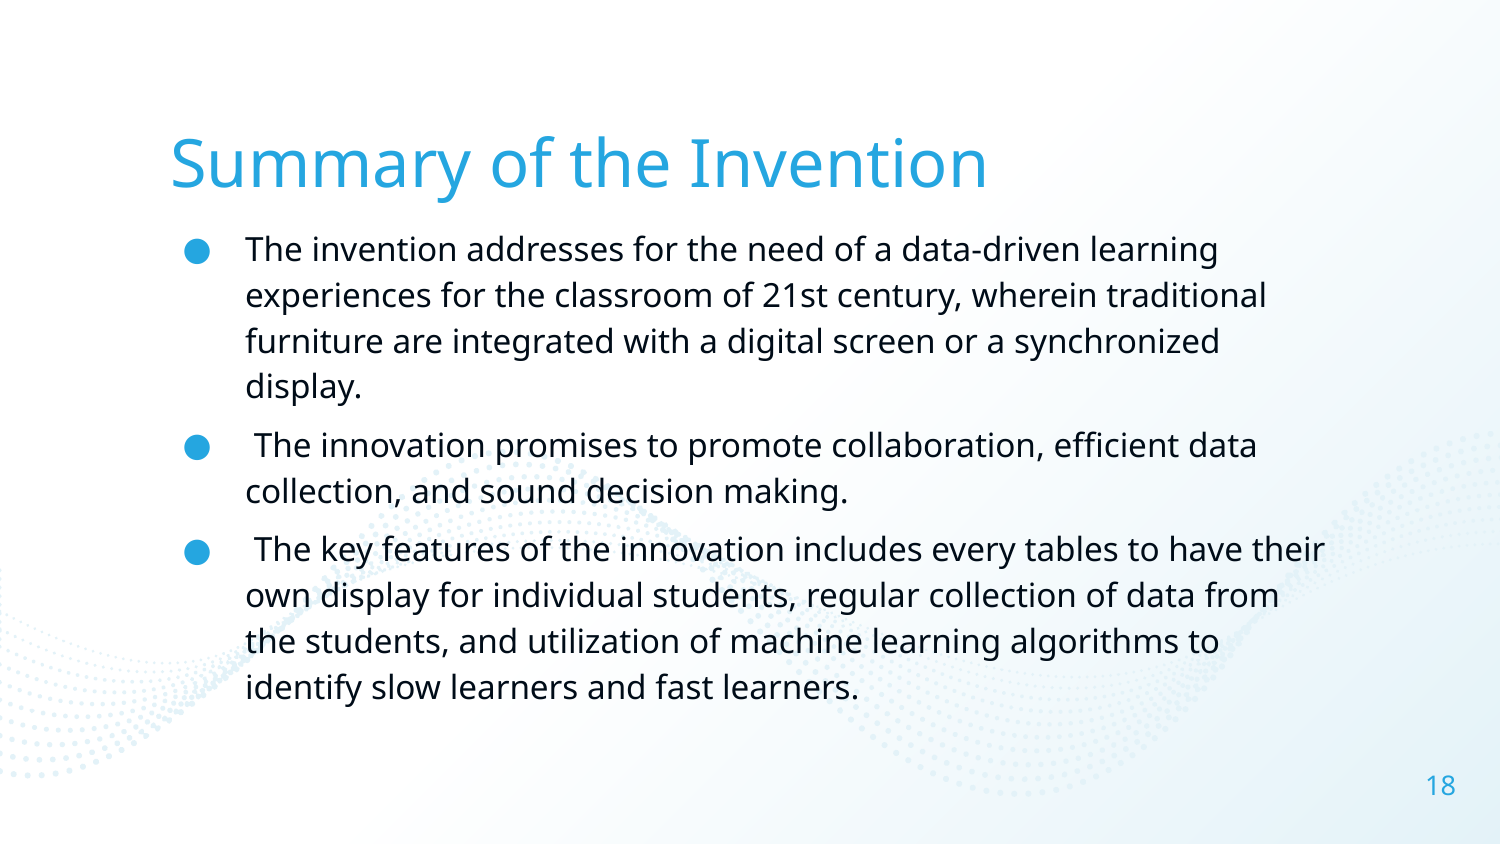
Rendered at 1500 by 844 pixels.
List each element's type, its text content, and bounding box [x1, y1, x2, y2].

title Summary of the Invention [170, 137, 1330, 203]
list The invention addresses for the need of a data-driven learning experiences for the classroom of 21st century, wherein traditional furniture are integrated with a digital screen or a synchronized display. The innovation promises to promote collaboration, efficient data collection, and sound decision making. The key features of the innovation includes every tables to have their own display for individual students, regular collection of data from the students, and utilization of machine learning algorithms to identify slow learners and fast learners. [170, 222, 1330, 720]
slide_number 18 [1366, 754, 1457, 819]
